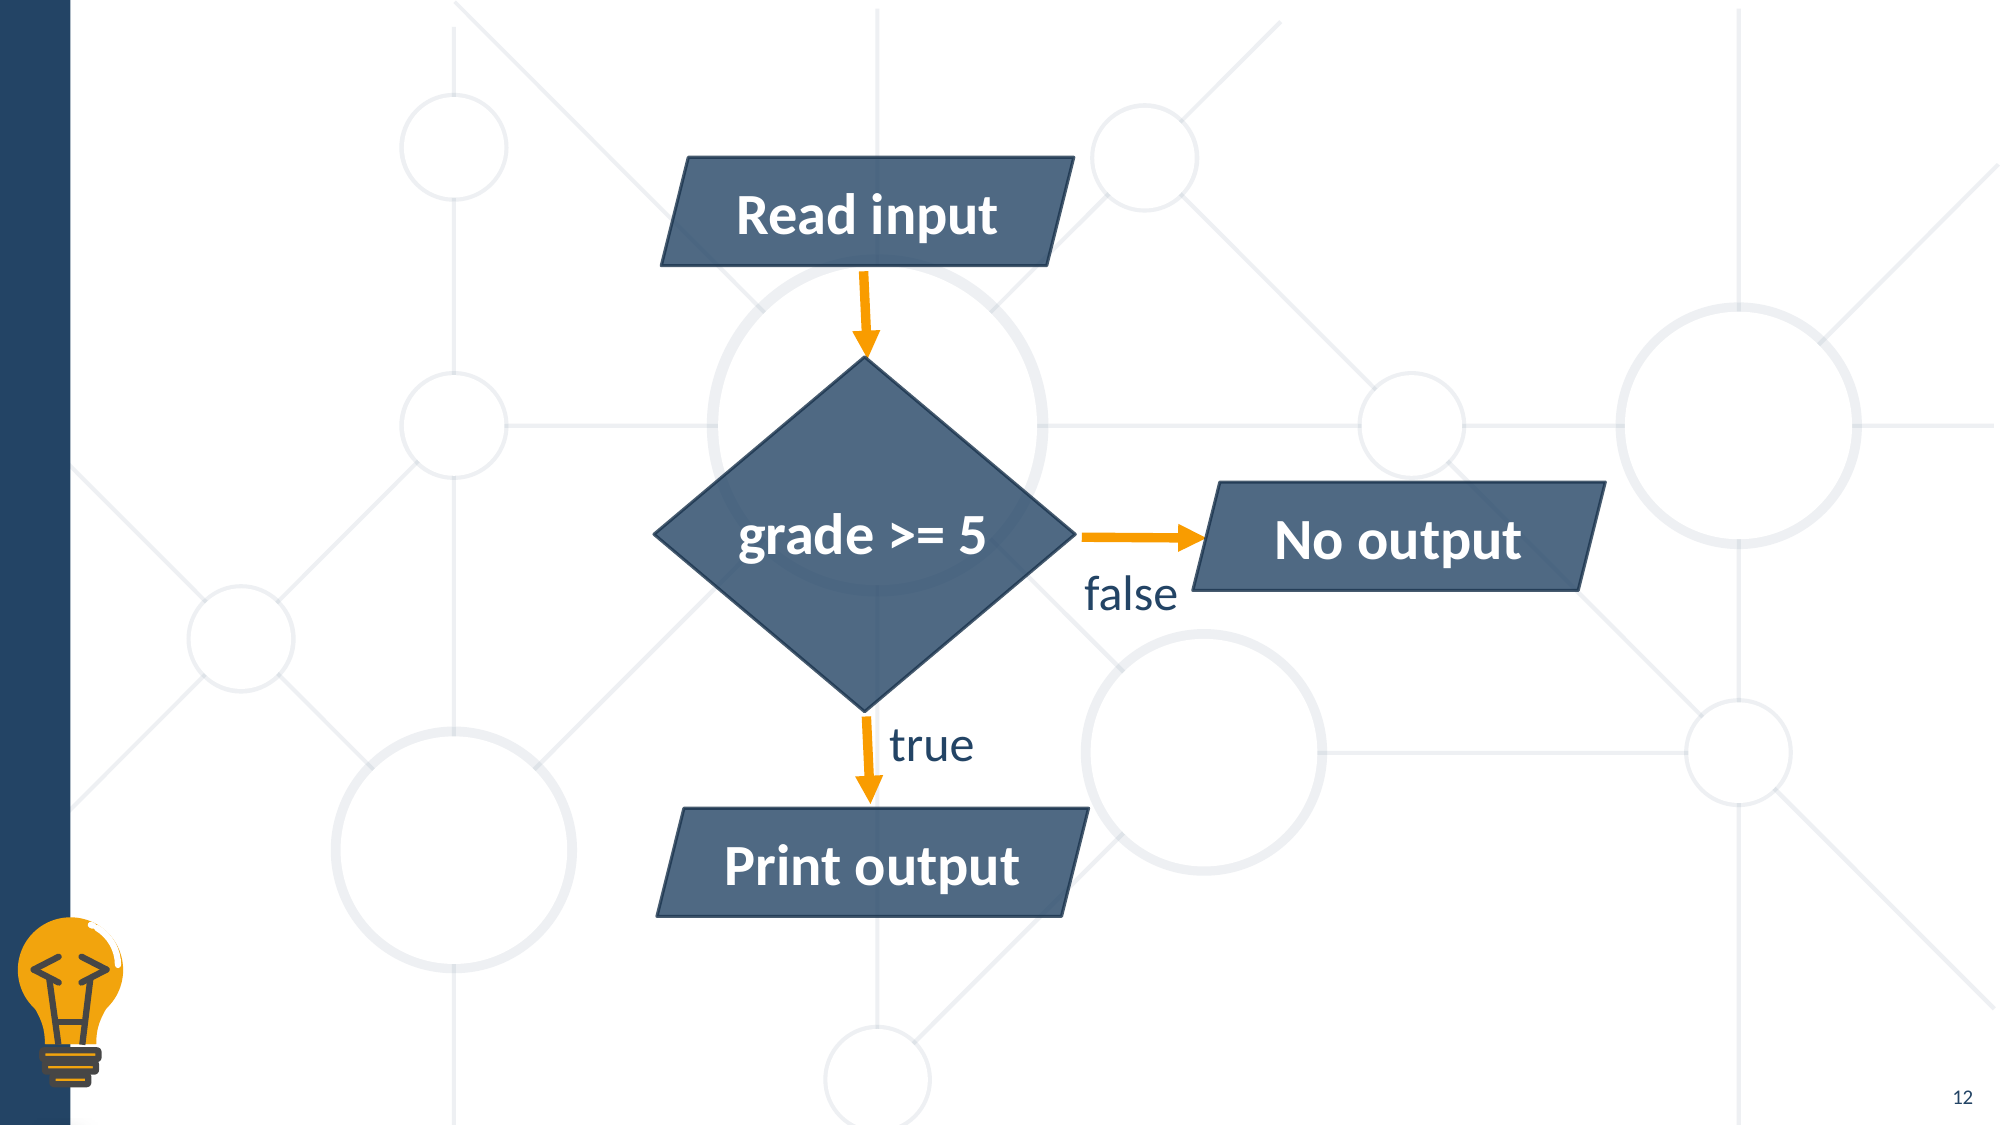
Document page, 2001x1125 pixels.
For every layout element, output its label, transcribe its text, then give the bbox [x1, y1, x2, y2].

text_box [653, 356, 1076, 712]
text_box false [1080, 548, 1223, 638]
text_box 12 [1927, 1067, 1989, 1117]
text_box Print output [654, 806, 1091, 919]
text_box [863, 270, 868, 355]
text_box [866, 716, 871, 805]
text_box No output [1190, 479, 1608, 593]
text_box Read input [659, 155, 1076, 268]
text_box true [875, 719, 1028, 790]
